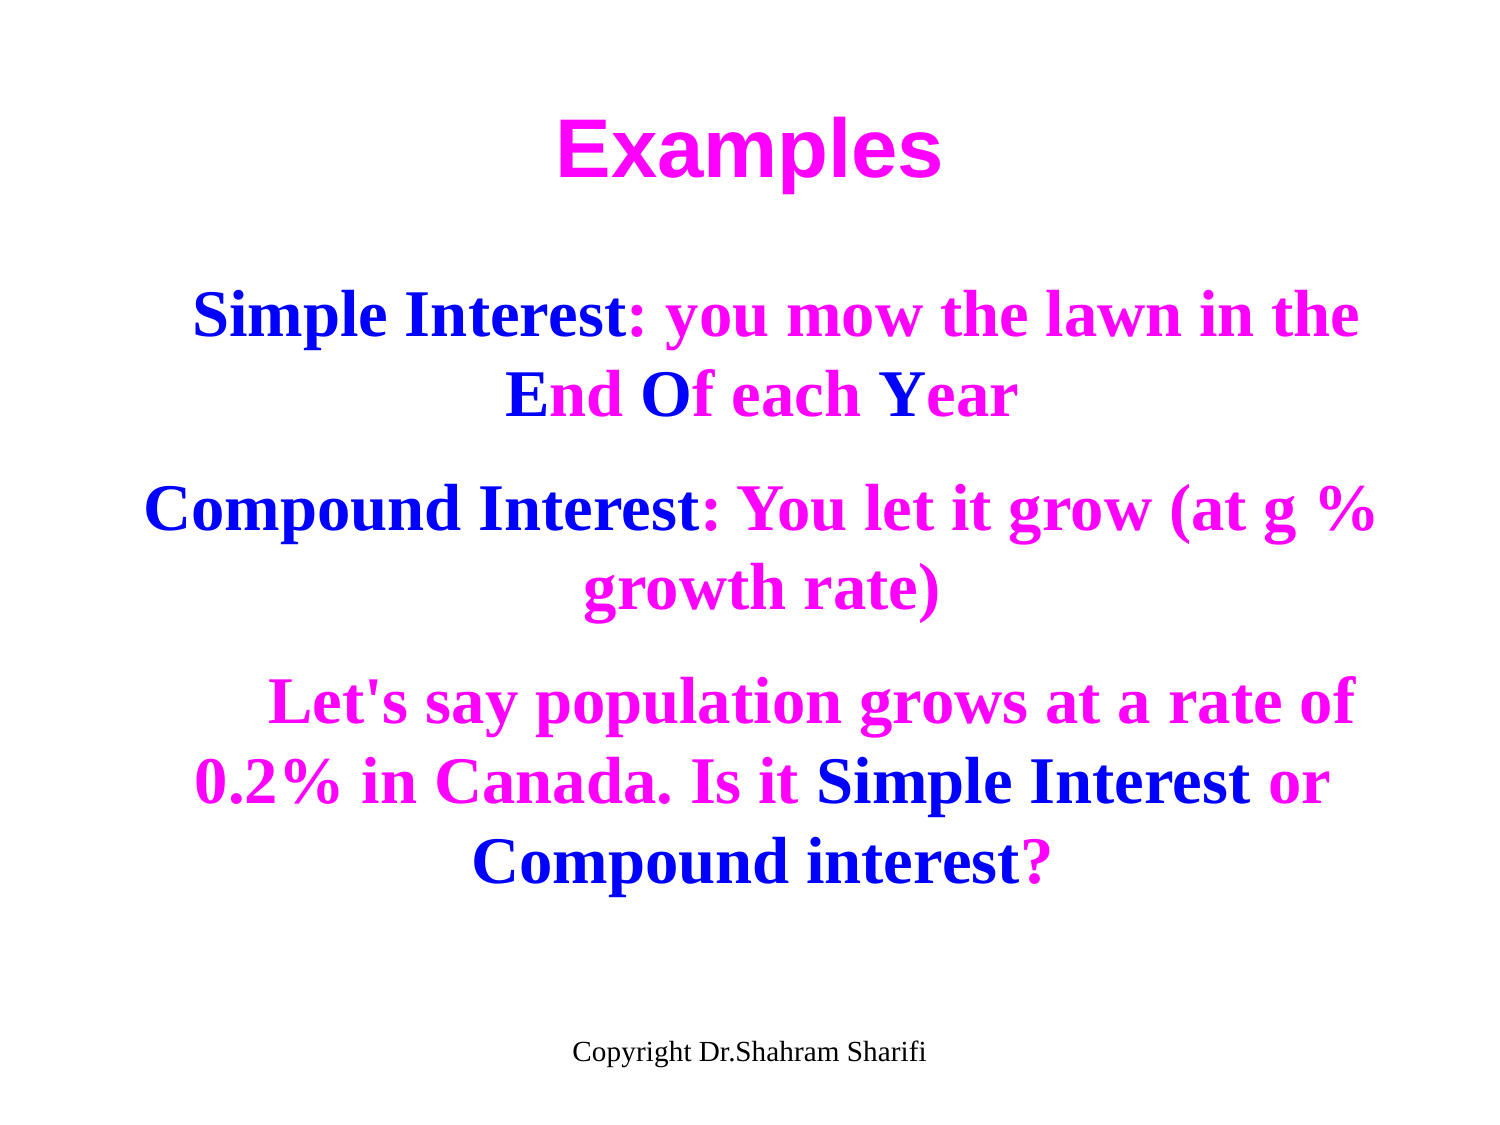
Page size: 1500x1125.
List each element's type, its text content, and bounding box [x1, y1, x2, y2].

text_box Simple Interest: you mow the lawn in the End Of each Year Compound Interest: You let it grow (at g % growth rate) Let's say population grows at a rate of 0.2% in Canada. Is it Simple Interest or Compound interest? [87, 262, 1438, 1038]
title Examples [112, 99, 1388, 262]
text_box Copyright Dr.Shahram Sharifi [512, 1038, 988, 1100]
